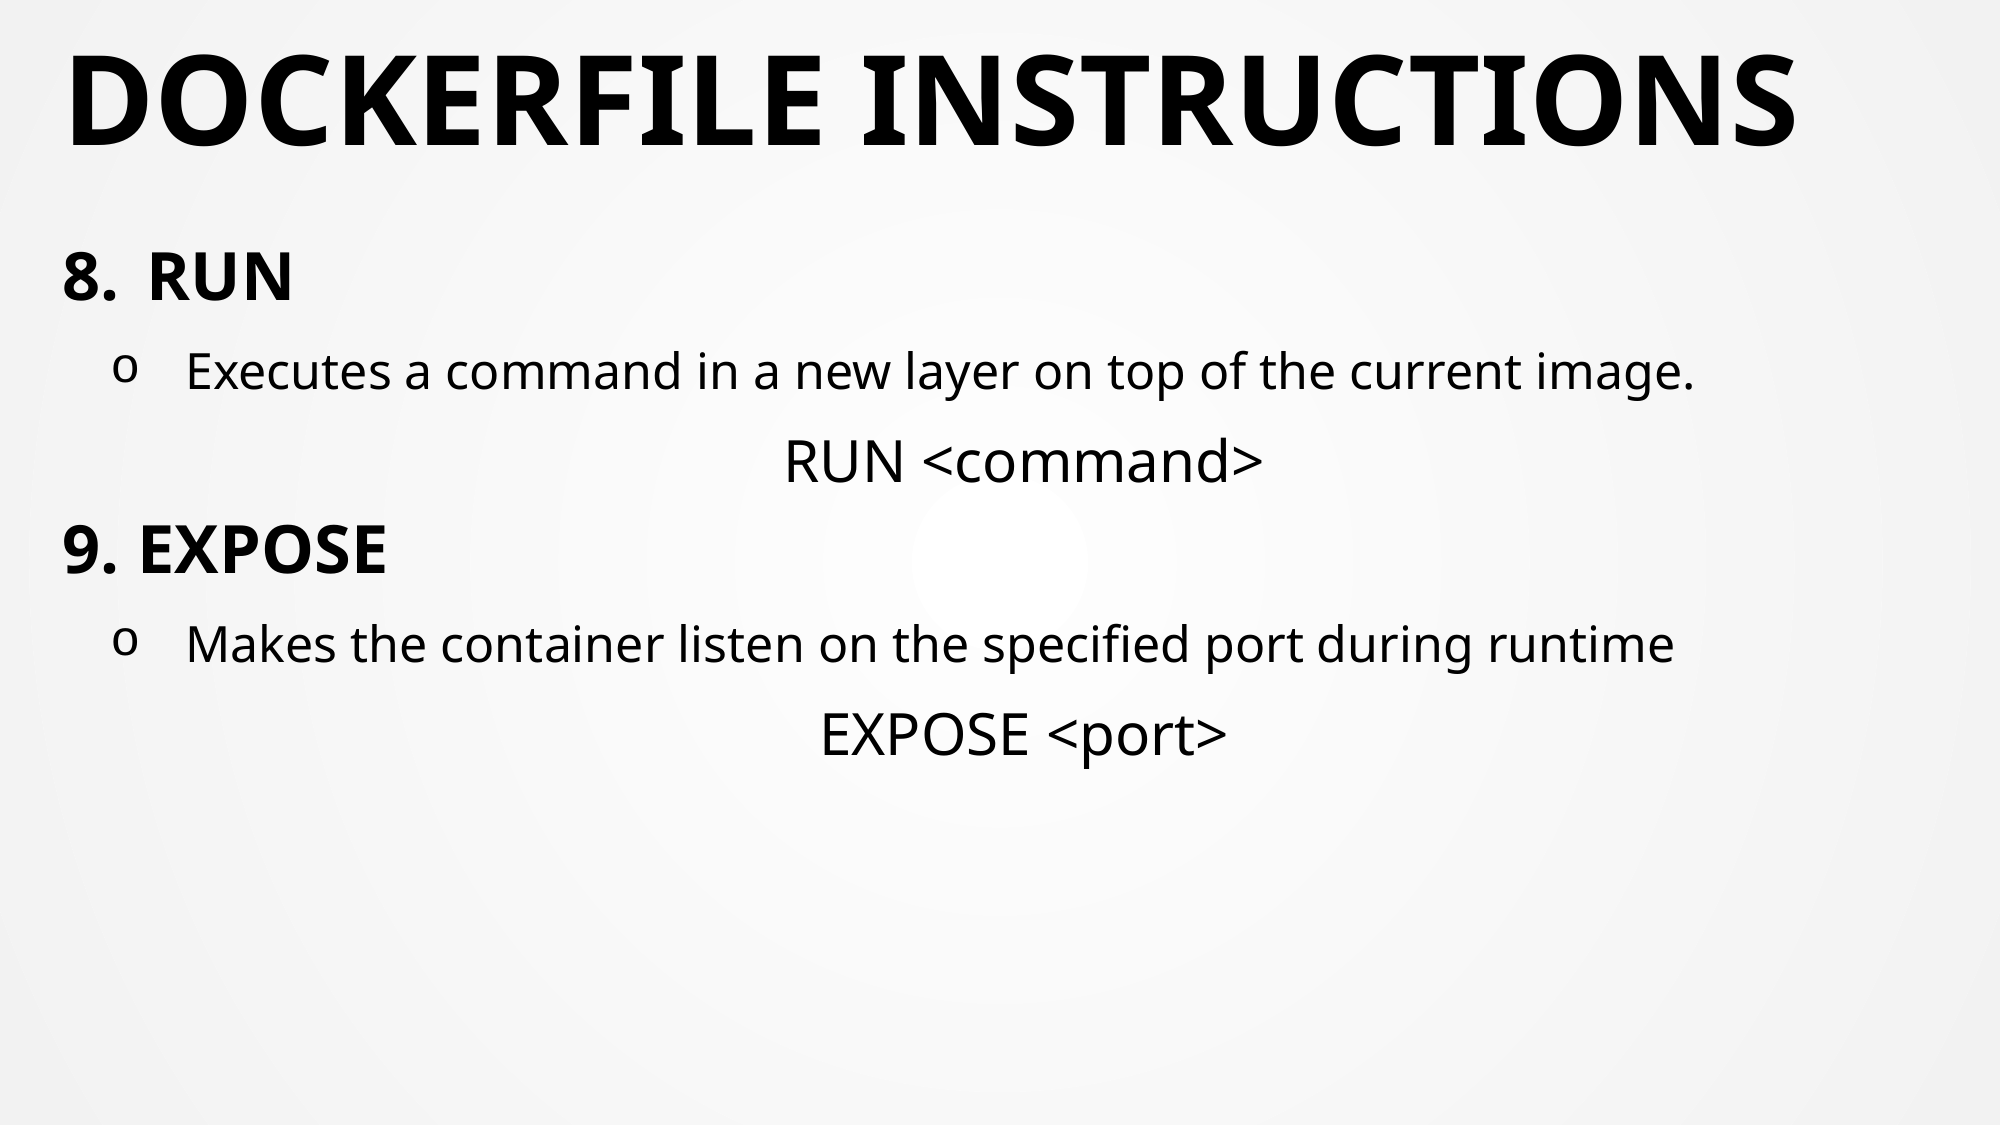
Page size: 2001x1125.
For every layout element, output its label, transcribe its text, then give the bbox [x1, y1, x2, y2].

title DOCKERFILE INSTRUCTIONS [62, 0, 1938, 167]
list RUN Executes a command in a new layer on top of the current image. RUN <command> EXPOSE Makes the container listen on the specified port during runtime EXPOSE <port> [62, 231, 1938, 1061]
